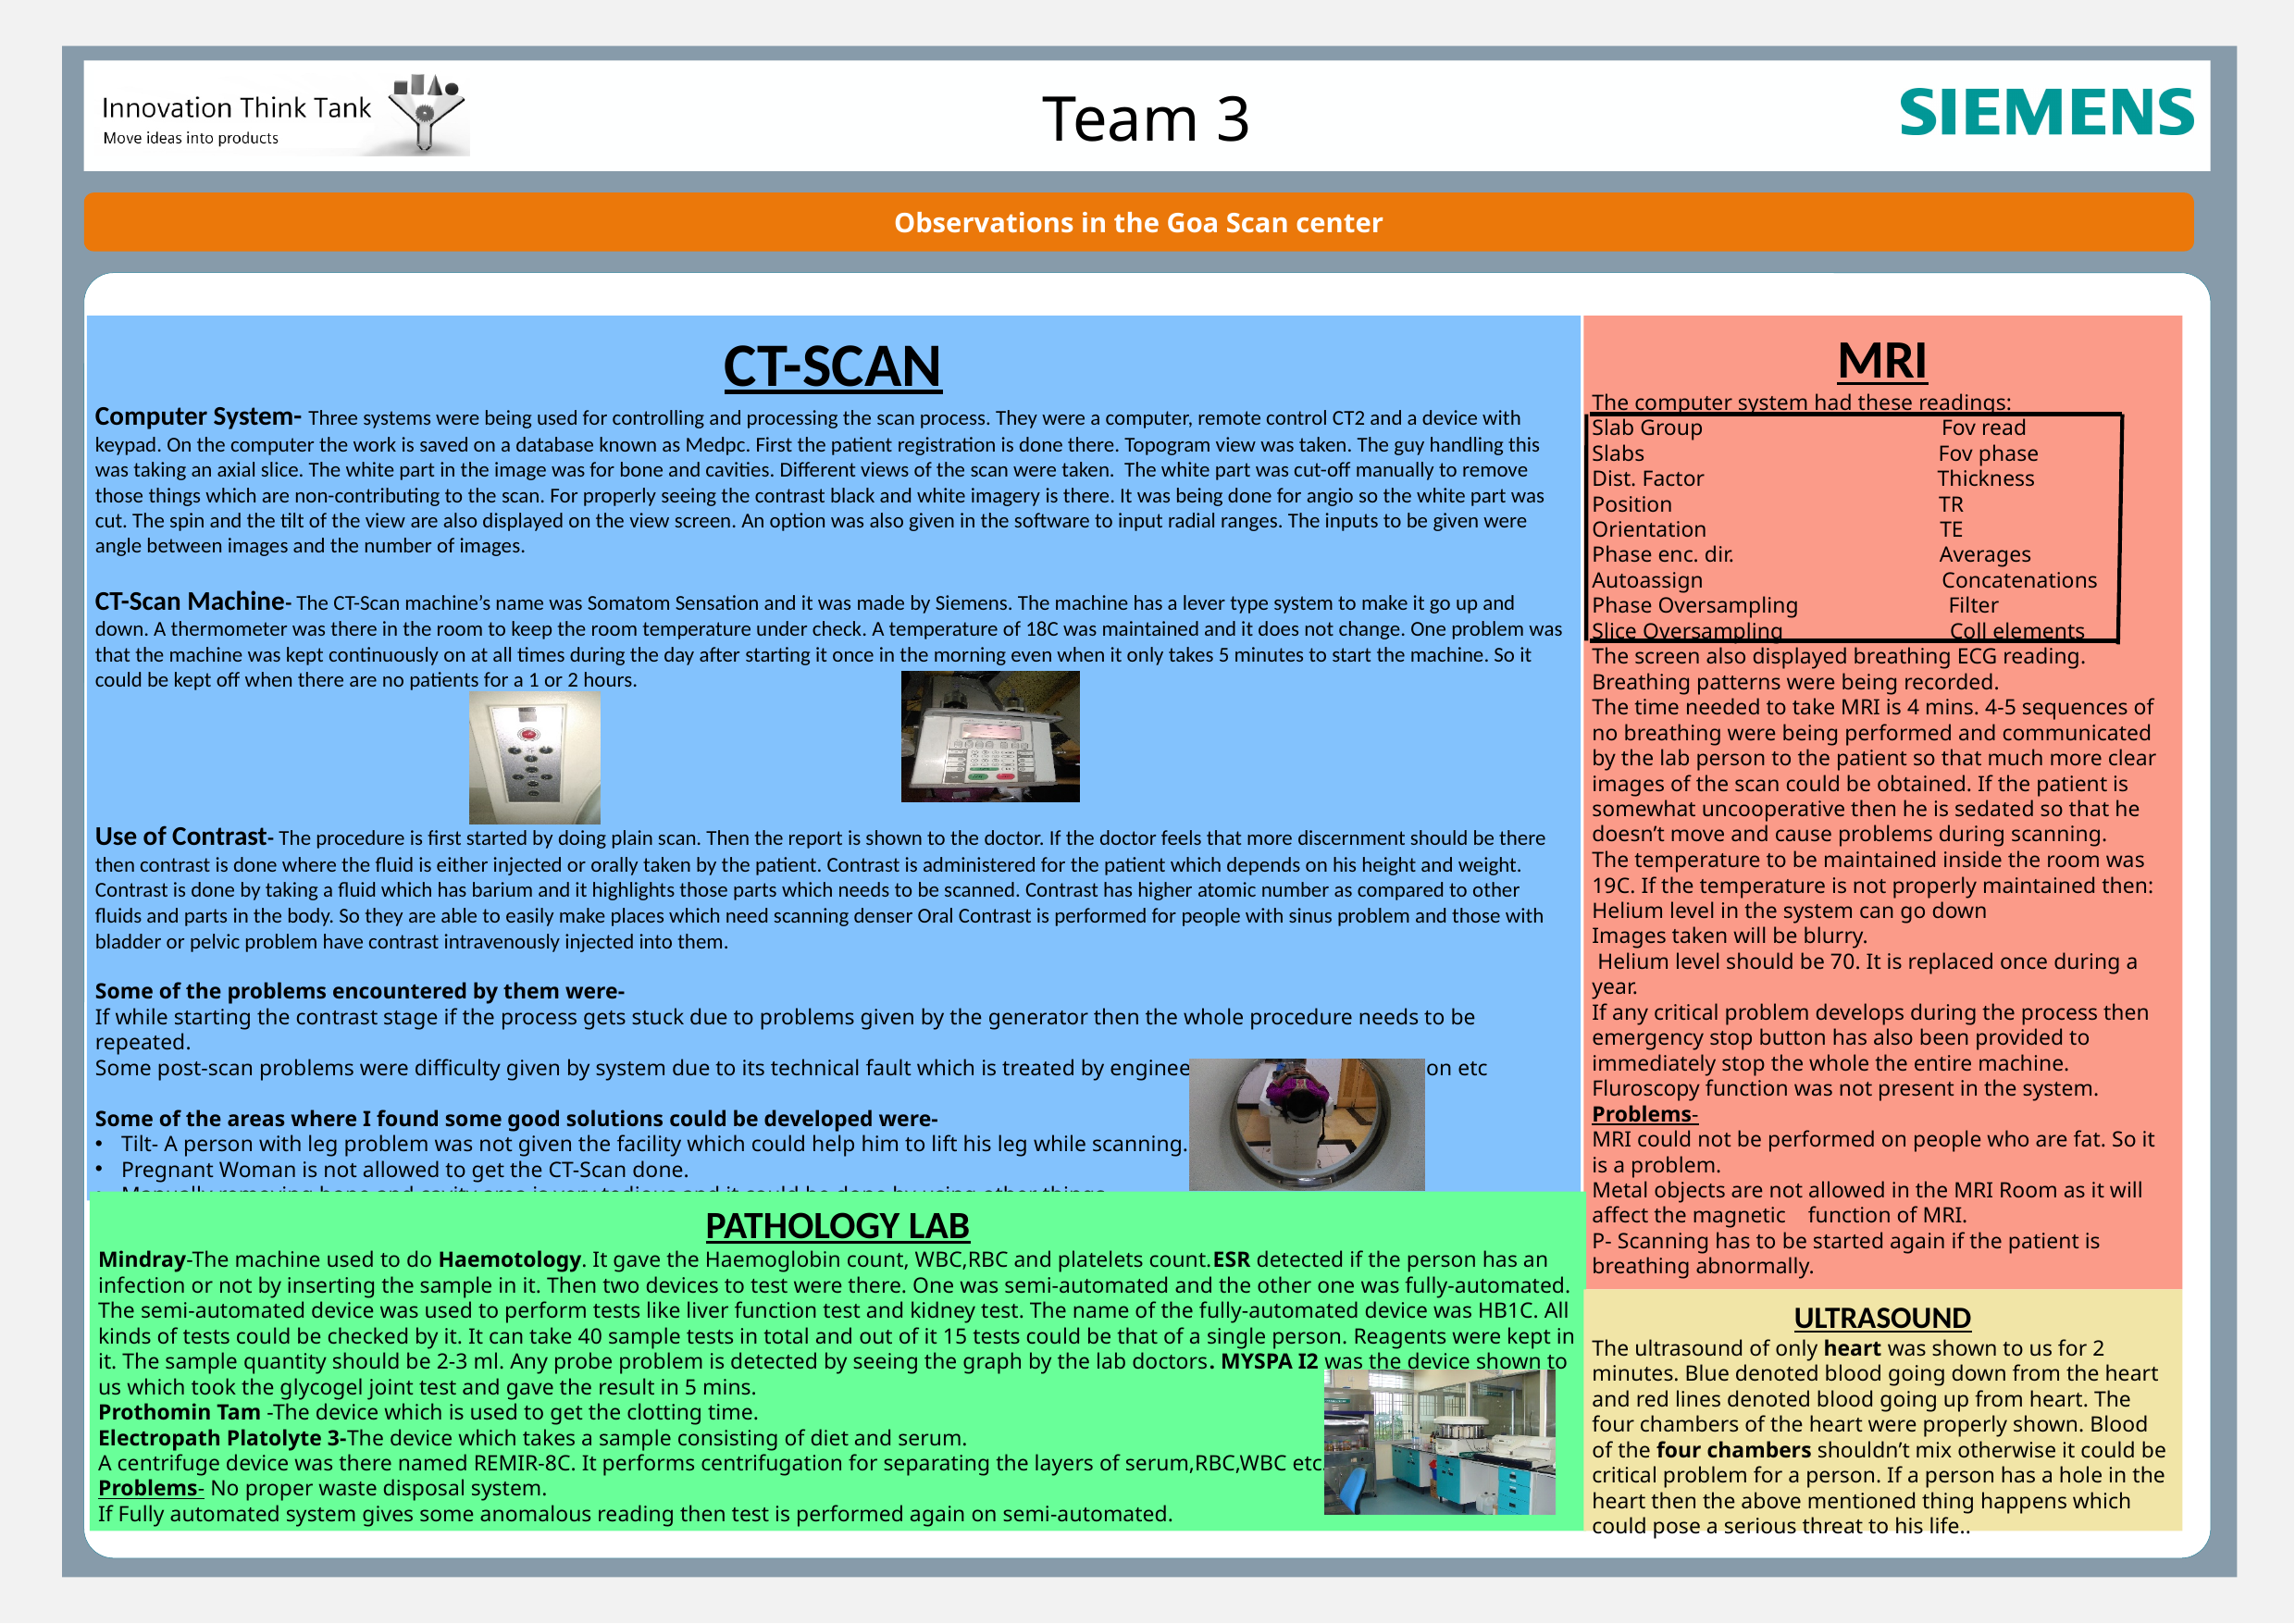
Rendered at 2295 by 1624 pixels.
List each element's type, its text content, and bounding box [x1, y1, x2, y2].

text_box [83, 272, 2211, 1558]
picture [94, 70, 471, 157]
picture [901, 670, 1080, 802]
text_box ULTRASOUND The ultrasound of only heart was shown to us for 2 minutes. Blue denoted blood going down from the heart and red lines denoted blood going up from heart. The four chambers of the heart were properly shown. Blood of the four chambers shouldn’t mix otherwise it could be critical problem for a person. If a person has a hole in the heart then the above mentioned thing happens which could pose a serious threat to his life.. [1583, 1289, 2183, 1531]
picture [469, 691, 601, 825]
text_box [62, 45, 2238, 1578]
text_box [83, 60, 2211, 172]
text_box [83, 192, 2195, 252]
picture [1324, 1370, 1557, 1515]
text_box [2117, 414, 2123, 645]
text_box PATHOLOGY LAB Mindray-The machine used to do Haemotology. It gave the Haemoglobin count, WBC,RBC and platelets count.ESR detected if the person has an infection or not by inserting the sample in it. Then two devices to test were there. One was semi-automated and the other one was fully-automated. The semi-automated device was used to perform tests like liver function test and kidney test. The name of the fully-automated device was HB1C. All kinds of tests could be checked by it. It can take 40 sample tests in total and out of it 15 tests could be that of a single person. Reagents were kept in it. The sample quantity should be 2-3 ml. Any probe problem is detected by seeing the graph by the lab doctors. MYSPA I2 was the device shown to us which took the glycogel joint test and gave the result in 5 mins. Prothomin Tam -The device which is used to get the clotting time. Electropath Platolyte 3-The device which takes a sample consisting of diet and serum. A centrifuge device was there named REMIR-8C. It performs centrifugation for separating the layers of serum,RBC,WBC etc. Problems- No proper waste disposal system. If Fully automated system gives some anomalous reading then test is performed again on semi-automated. [89, 1191, 1587, 1531]
text_box MRI The computer system had these readings: Slab Group Fov read Slabs Fov phase Dist. Factor Thickness Position TR Orientation TE Phase enc. dir. Averages Autoassign Concatenations Phase Oversampling Filter Slice Oversampling Coll elements The screen also displayed breathing ECG reading. Breathing patterns were being recorded. The time needed to take MRI is 4 mins. 4-5 sequences of no breathing were being performed and communicated by the lab person to the patient so that much more clear images of the scan could be obtained. If the patient is somewhat uncooperative then he is sedated so that he doesn’t move and cause problems during scanning. The temperature to be maintained inside the room was 19C. If the temperature is not properly maintained then: Helium level in the system can go down Images taken will be blurry. Helium level should be 70. It is replaced once during a year. If any critical problem develops during the process then emergency stop button has also been provided to immediately stop the whole the entire machine. Fluroscopy function was not present in the system. Problems- MRI could not be performed on people who are fat. So it is a problem. Metal objects are not allowed in the MRI Room as it will affect the magnetic function of MRI. P- Scanning has to be started again if the patient is breathing abnormally. [1583, 316, 2183, 1289]
picture [1901, 88, 2195, 135]
picture [1189, 1059, 1425, 1191]
text_box CT-SCAN Computer System- Three systems were being used for controlling and processing the scan process. They were a computer, remote control CT2 and a device with keypad. On the computer the work is saved on a database known as Medpc. First the patient registration is done there. Topogram view was taken. The guy handling this was taking an axial slice. The white part in the image was for bone and cavities. Different views of the scan were taken. The white part was cut-off manually to remove those things which are non-contributing to the scan. For properly seeing the contrast black and white imagery is there. It was being done for angio so the white part was cut. The spin and the tilt of the view are also displayed on the view screen. An option was also given in the software to input radial ranges. The inputs to be given were angle between images and the number of images. CT-Scan Machine- The CT-Scan machine’s name was Somatom Sensation and it was made by Siemens. The machine has a lever type system to make it go up and down. A thermometer was there in the room to keep the room temperature under check. A temperature of 18C was maintained and it does not change. One problem was that the machine was kept continuously on at all times during the day after starting it once in the morning even when it only takes 5 minutes to start the machine. So it could be kept off when there are no patients for a 1 or 2 hours. Use of Contrast- The procedure is first started by doing plain scan. Then the report is shown to the doctor. If the doctor feels that more discernment should be there then contrast is done where the fluid is either injected or orally taken by the patient. Contrast is administered for the patient which depends on his height and weight. Contrast is done by taking a fluid which has barium and it highlights those parts which needs to be scanned. Contrast has higher atomic number as compared to other fluids and parts in the body. So they are able to easily make places which need scanning denser Oral Contrast is performed for people with sinus problem and those with bladder or pelvic problem have contrast intravenously injected into them. Some of the problems encountered by them were- If while starting the contrast stage if the process gets stuck due to problems given by the generator then the whole procedure needs to be repeated. Some post-scan problems were difficulty given by system due to its technical fault which is treated by engineers sent by Siemens, Logon etc Some of the areas where I found some good solutions could be developed were- Tilt- A person with leg problem was not given the facility which could help him to lift his leg while scanning. Pregnant Woman is not allowed to get the CT-Scan done. Manually removing bone and cavity area is very tedious and it could be done by using other things . [86, 316, 1582, 1201]
